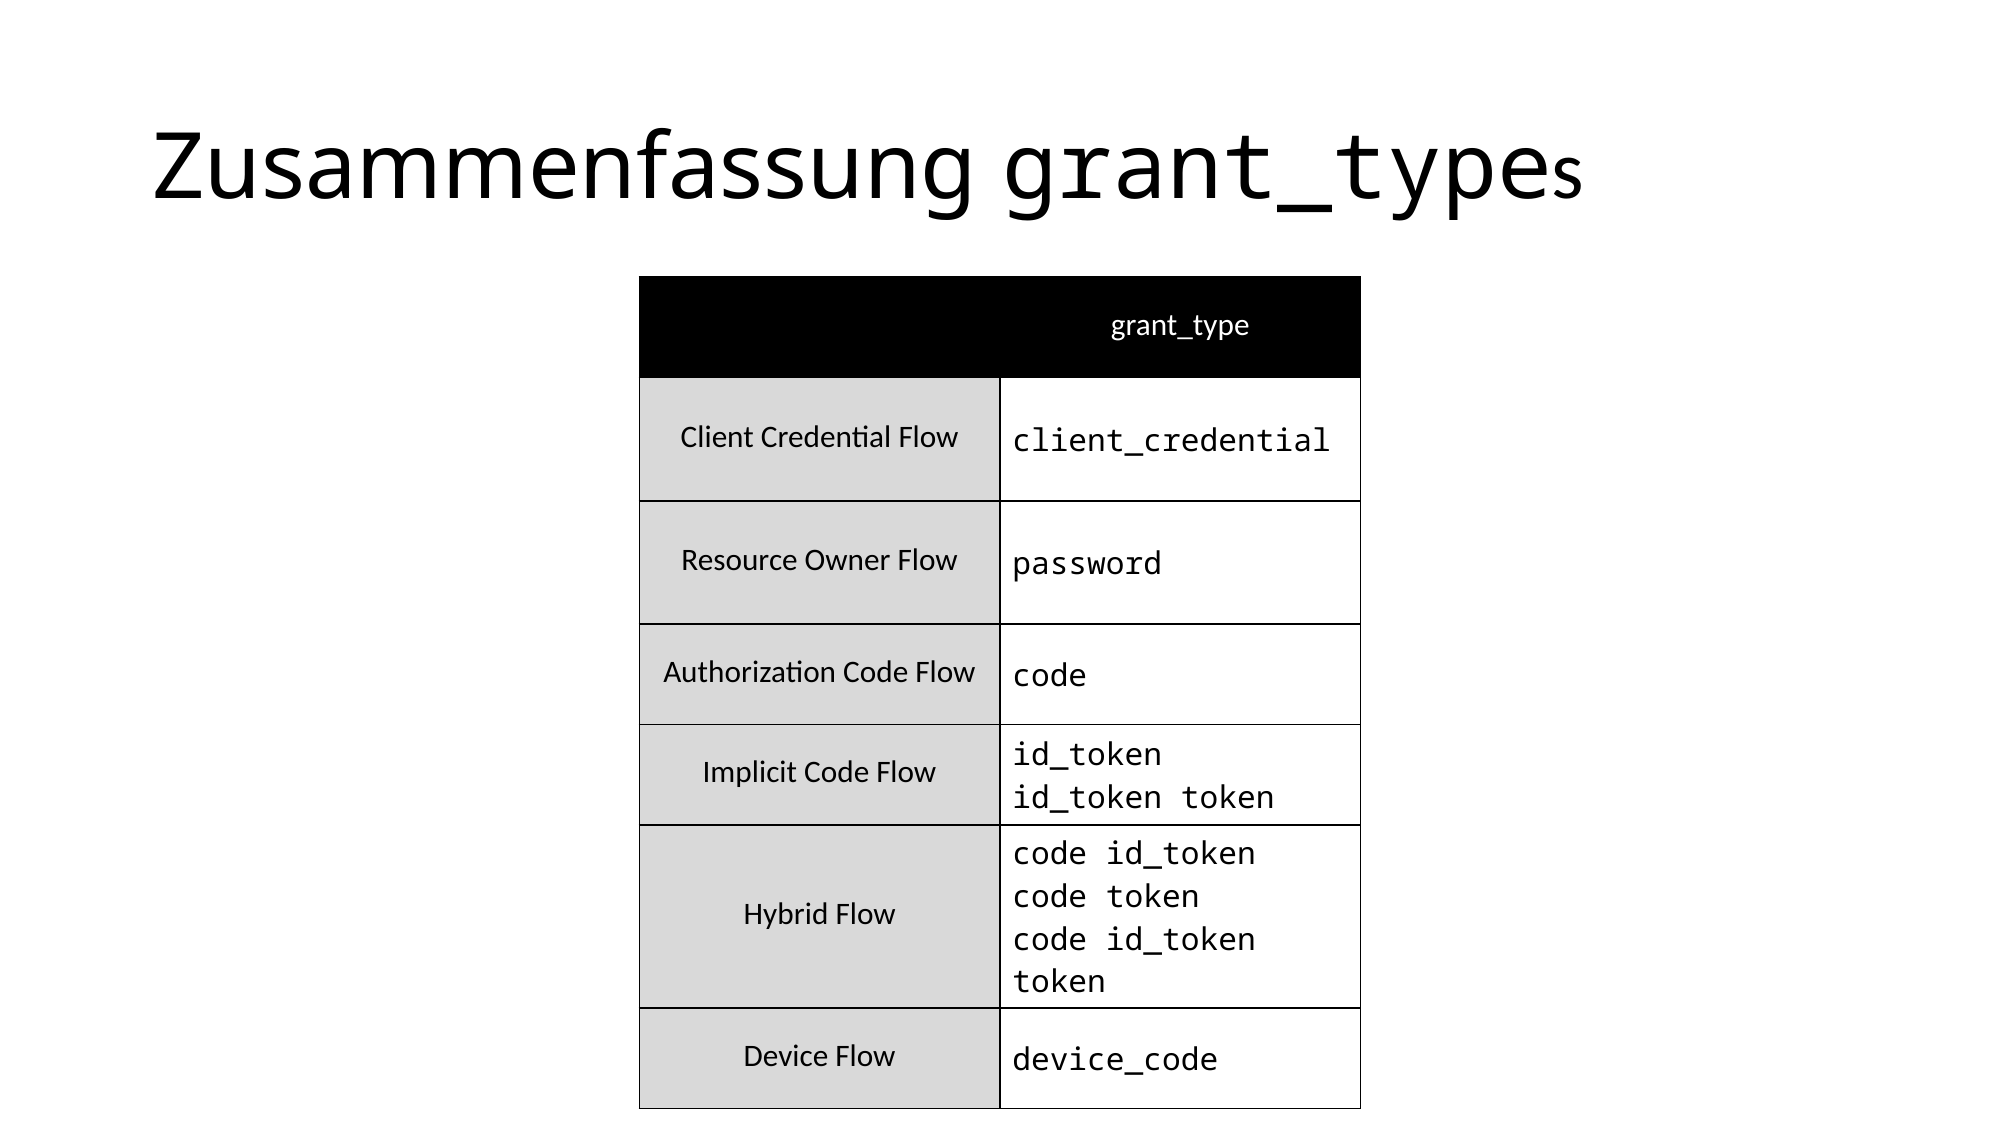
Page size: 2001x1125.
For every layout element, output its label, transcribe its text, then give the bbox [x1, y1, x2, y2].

table_cell Hybrid Flow [640, 826, 999, 1007]
table_cell password [1001, 502, 1360, 623]
title Zusammenfassung grant_types [137, 59, 1863, 278]
table_header grant_type [1001, 278, 1360, 377]
table_cell code id_token code token code id_token token [1001, 826, 1360, 1007]
table_cell id_token id_token token [1001, 725, 1360, 824]
table_header [640, 278, 999, 377]
table_cell device_code [1001, 1009, 1360, 1108]
table_cell Authorization Code Flow [640, 625, 999, 724]
table_cell client_credential [1001, 378, 1360, 500]
table_cell Device Flow [640, 1009, 999, 1108]
table_cell code [1001, 625, 1360, 724]
table_cell Resource Owner Flow [640, 502, 999, 623]
table_cell Implicit Code Flow [640, 725, 999, 824]
table_cell Client Credential Flow [640, 378, 999, 500]
